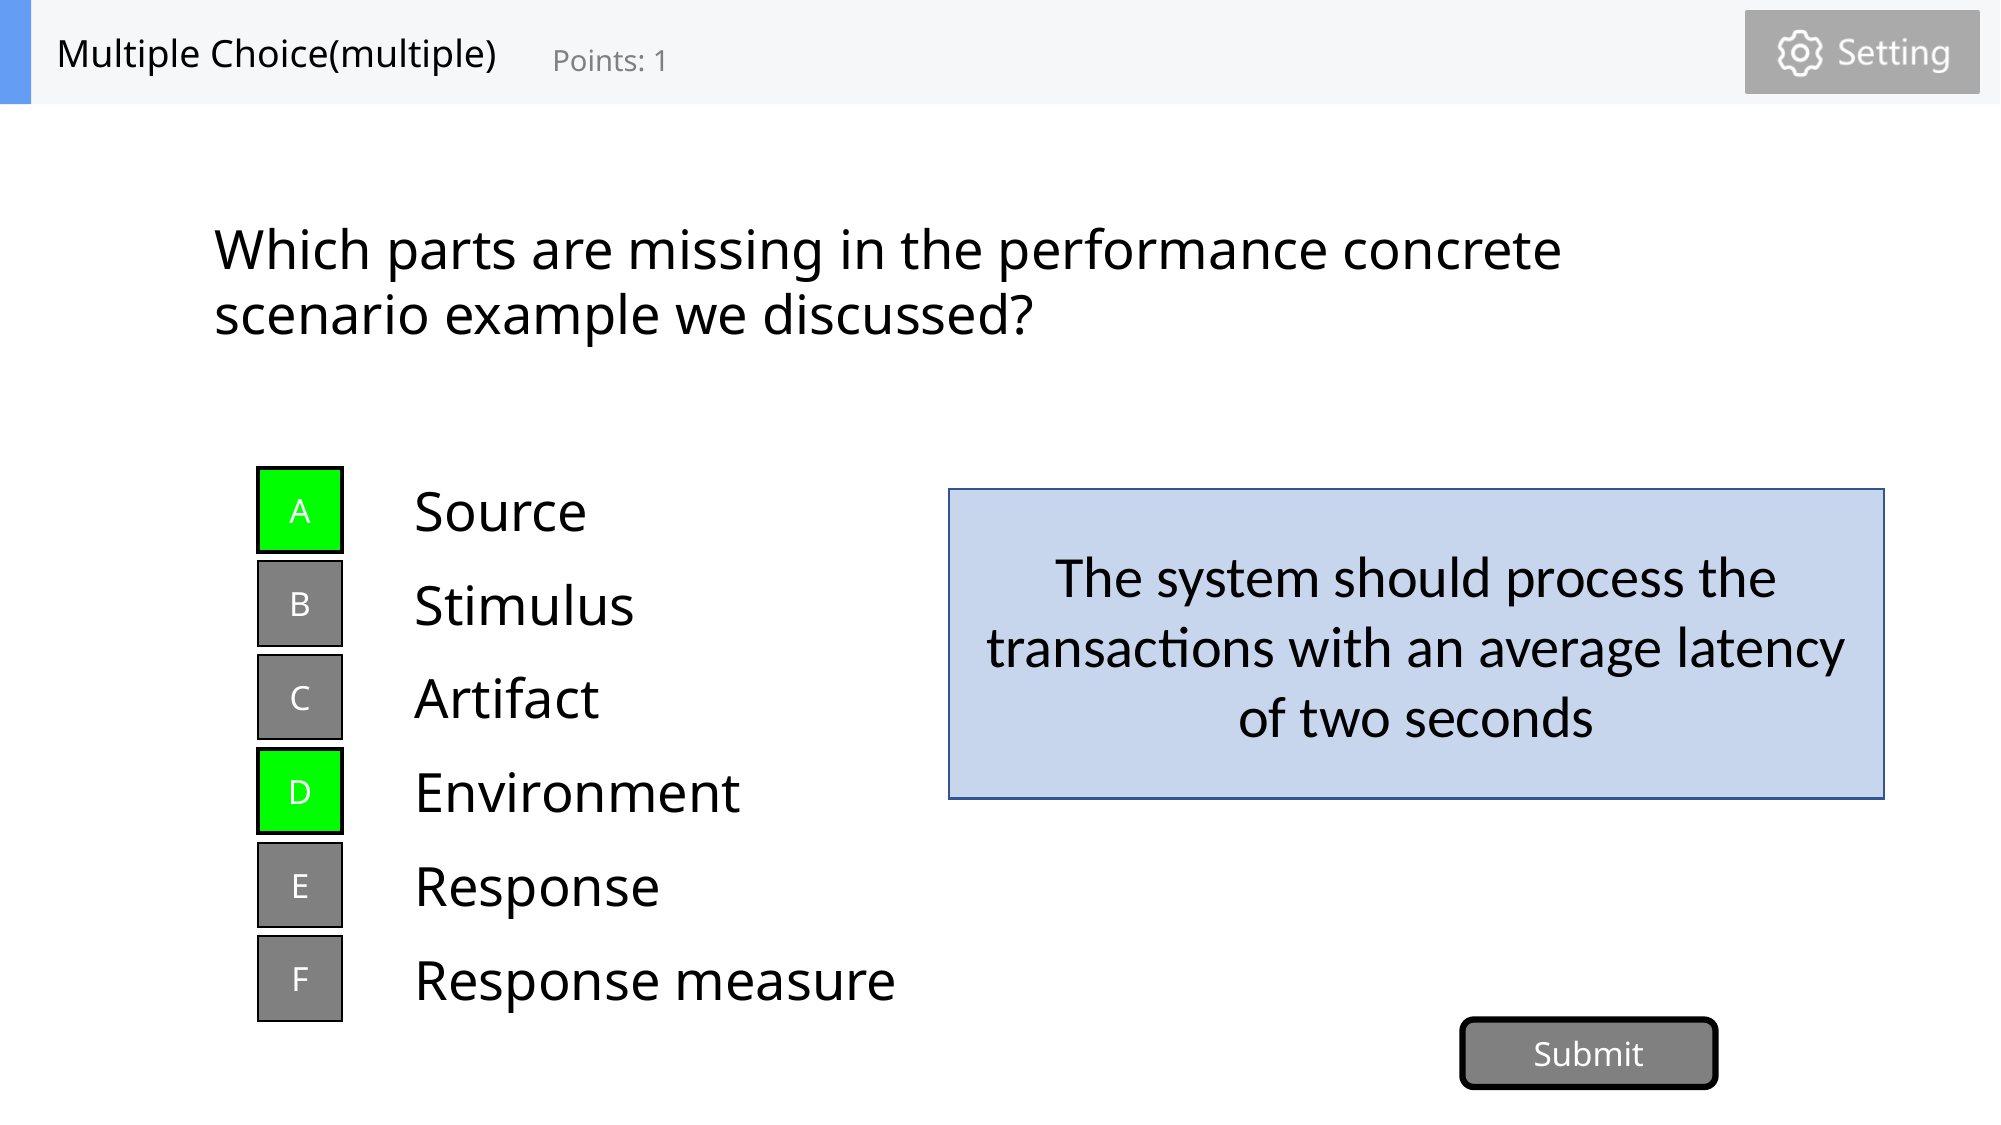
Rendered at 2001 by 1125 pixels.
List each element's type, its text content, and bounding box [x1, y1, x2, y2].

text_box Source [399, 456, 1800, 550]
text_box D [257, 748, 343, 834]
text_box Which parts are missing in the performance concrete scenario example we discussed? [200, 105, 1800, 456]
text_box B [257, 560, 343, 647]
text_box Submit [1461, 1032, 1717, 1089]
text_box A [257, 467, 343, 553]
text_box C [257, 654, 343, 740]
text_box Environment [399, 738, 1800, 831]
text_box E [257, 842, 343, 928]
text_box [0, 0, 2000, 105]
picture [1745, 10, 1980, 94]
text_box Artifact [399, 644, 948, 738]
text_box Response measure [399, 925, 1800, 1032]
text_box F [257, 935, 343, 1022]
text_box The system should process the transactions with an average latency of two seconds [948, 488, 1885, 800]
text_box Stimulus [399, 550, 948, 644]
text_box Response [399, 831, 1800, 925]
